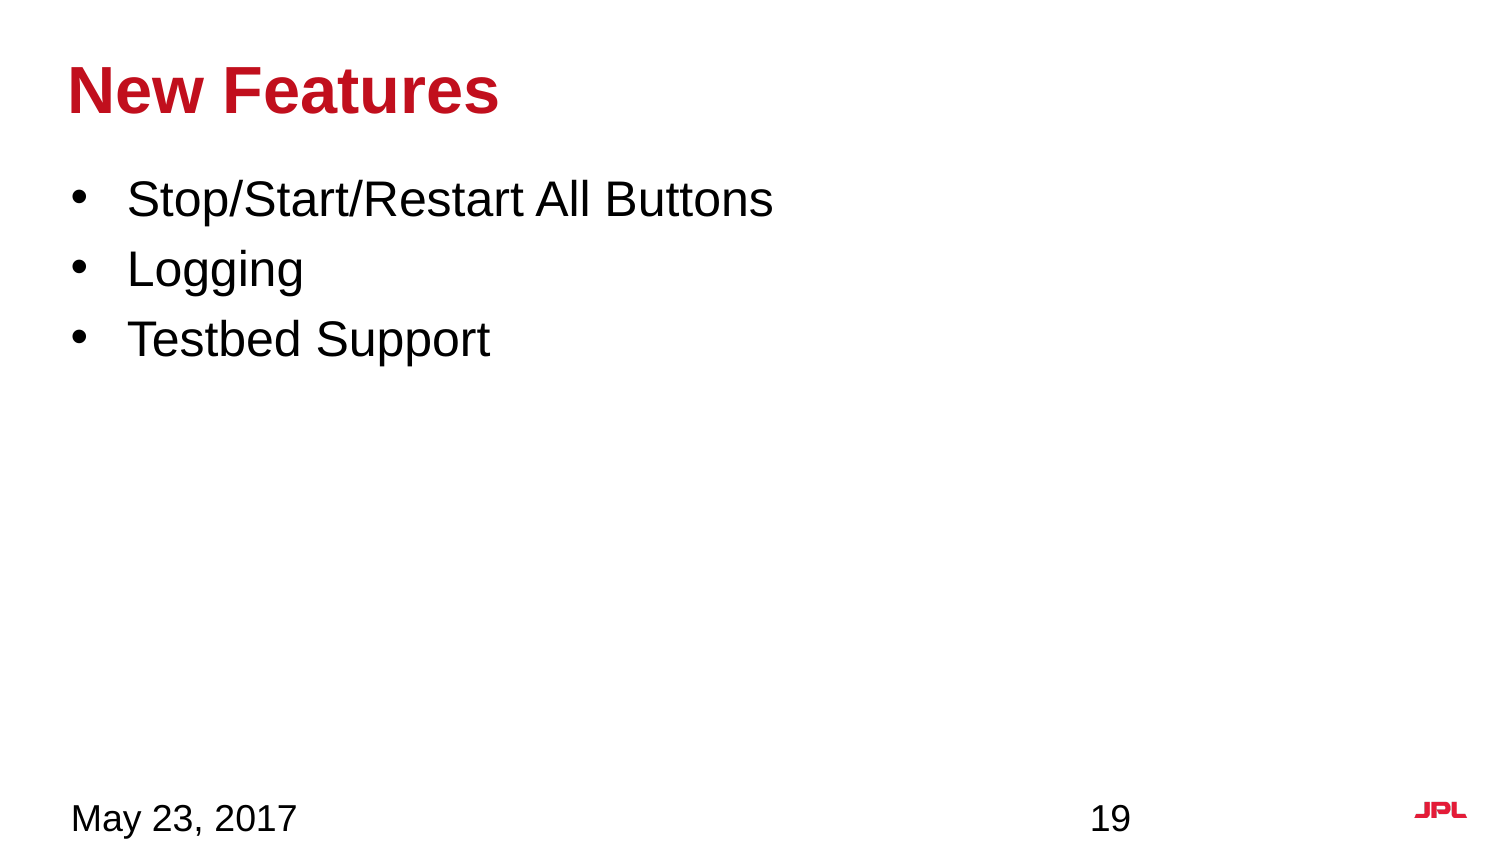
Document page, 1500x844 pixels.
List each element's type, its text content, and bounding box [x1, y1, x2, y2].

list Stop/Start/Restart All Buttons Logging Testbed Support [55, 158, 1429, 775]
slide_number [55, 787, 406, 833]
slide_number 19 [1074, 787, 1412, 833]
title New Features [52, 39, 1463, 118]
